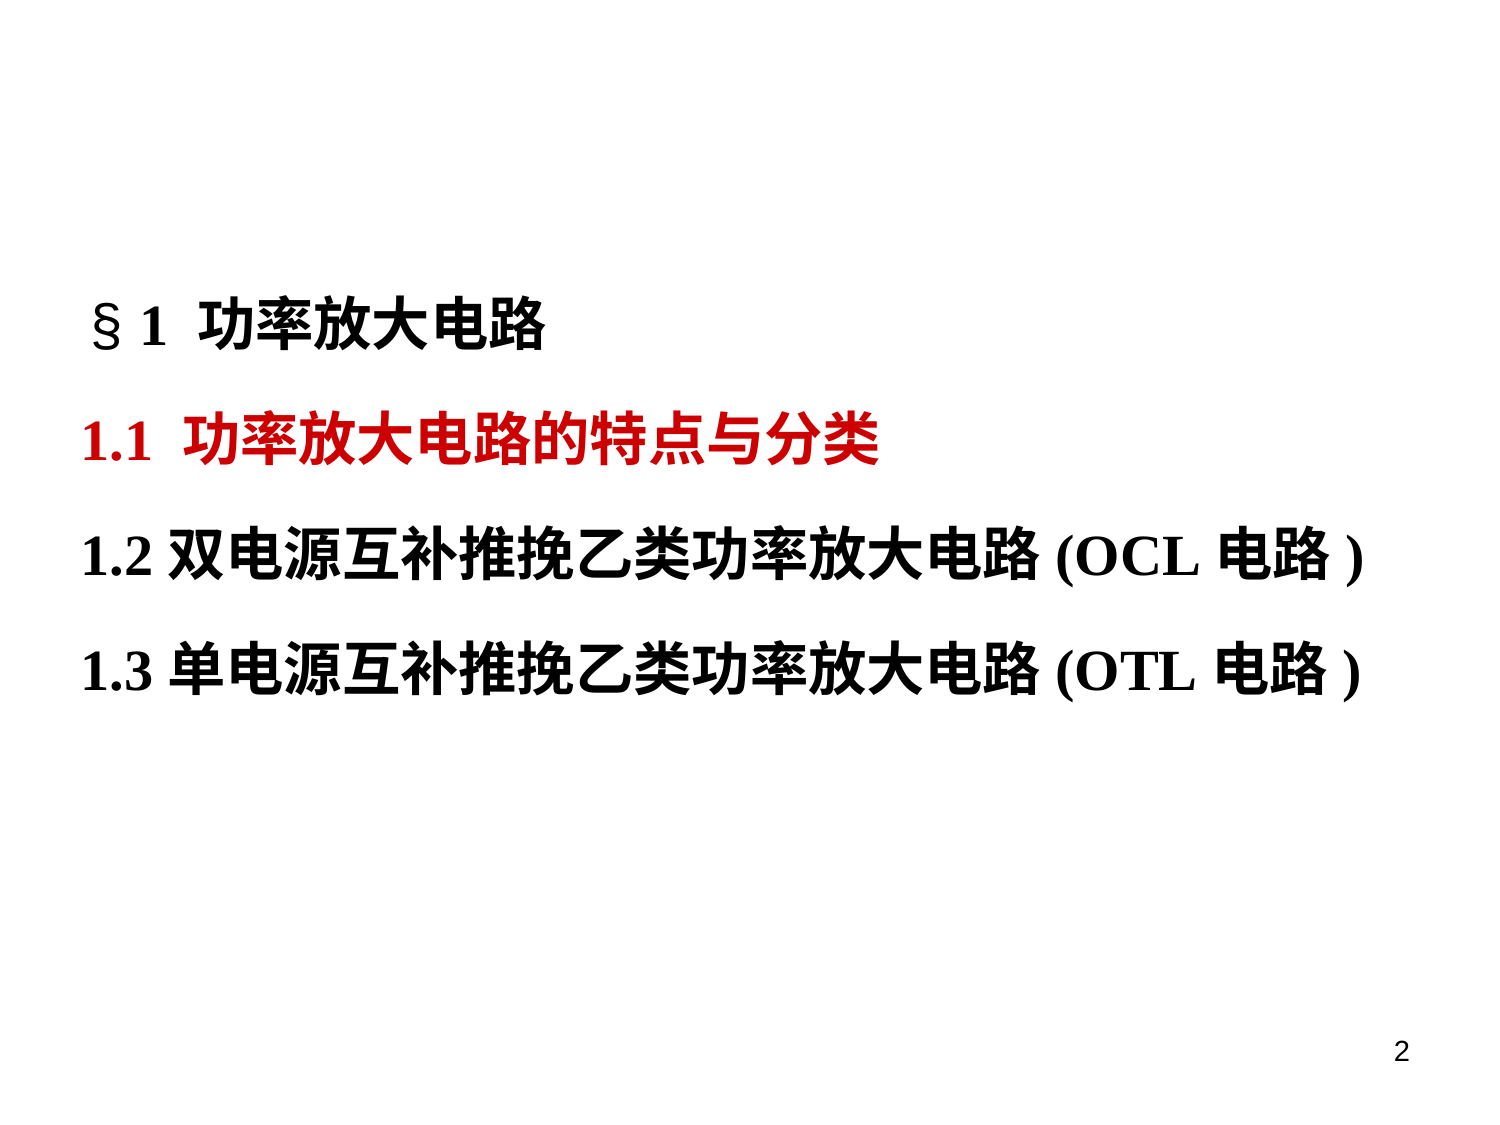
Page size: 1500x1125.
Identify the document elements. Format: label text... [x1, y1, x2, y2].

text_box 1.3单电源互补推挽乙类功率放大电路(OTL电路) [65, 624, 1443, 710]
text_box 1.1 功率放大电路的特点与分类 [65, 394, 956, 481]
text_box § 1 功率放大电路 [76, 279, 575, 365]
slide_number 2 [1074, 1024, 1425, 1103]
text_box 1.2双电源互补推挽乙类功率放大电路(OCL电路) [65, 509, 1429, 596]
